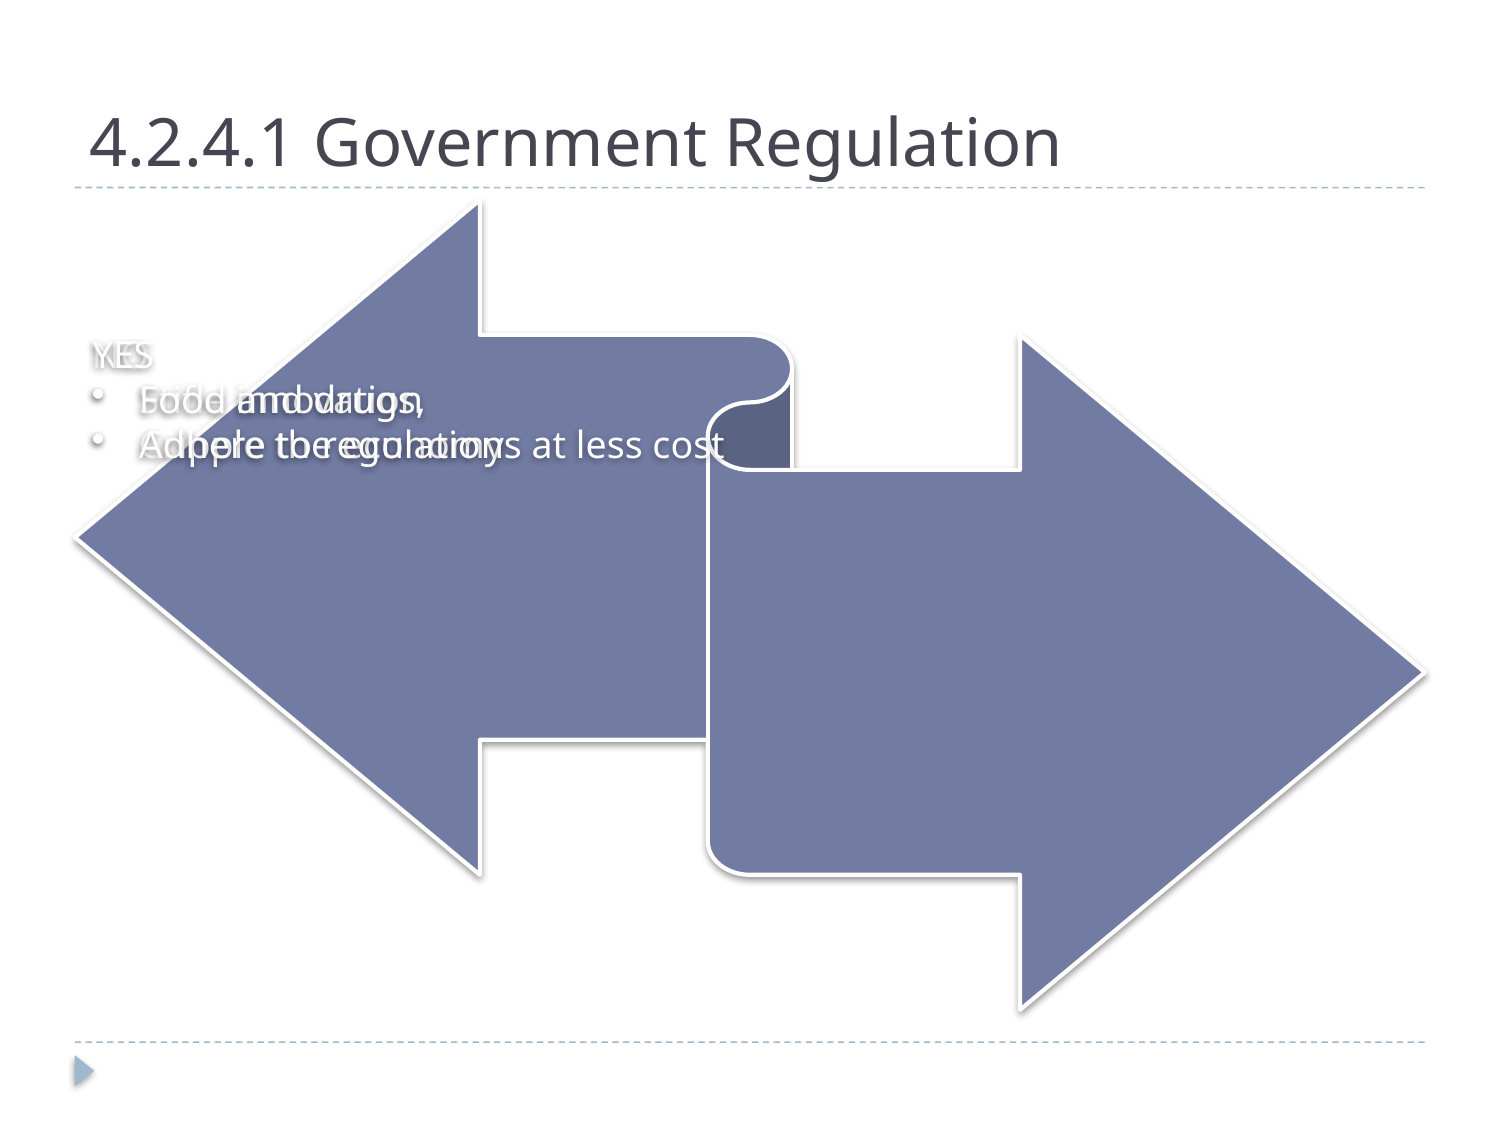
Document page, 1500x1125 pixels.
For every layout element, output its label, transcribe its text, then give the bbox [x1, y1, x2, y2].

title 4.2.4.1 Government Regulation [75, 24, 1425, 188]
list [74, 199, 1426, 1011]
